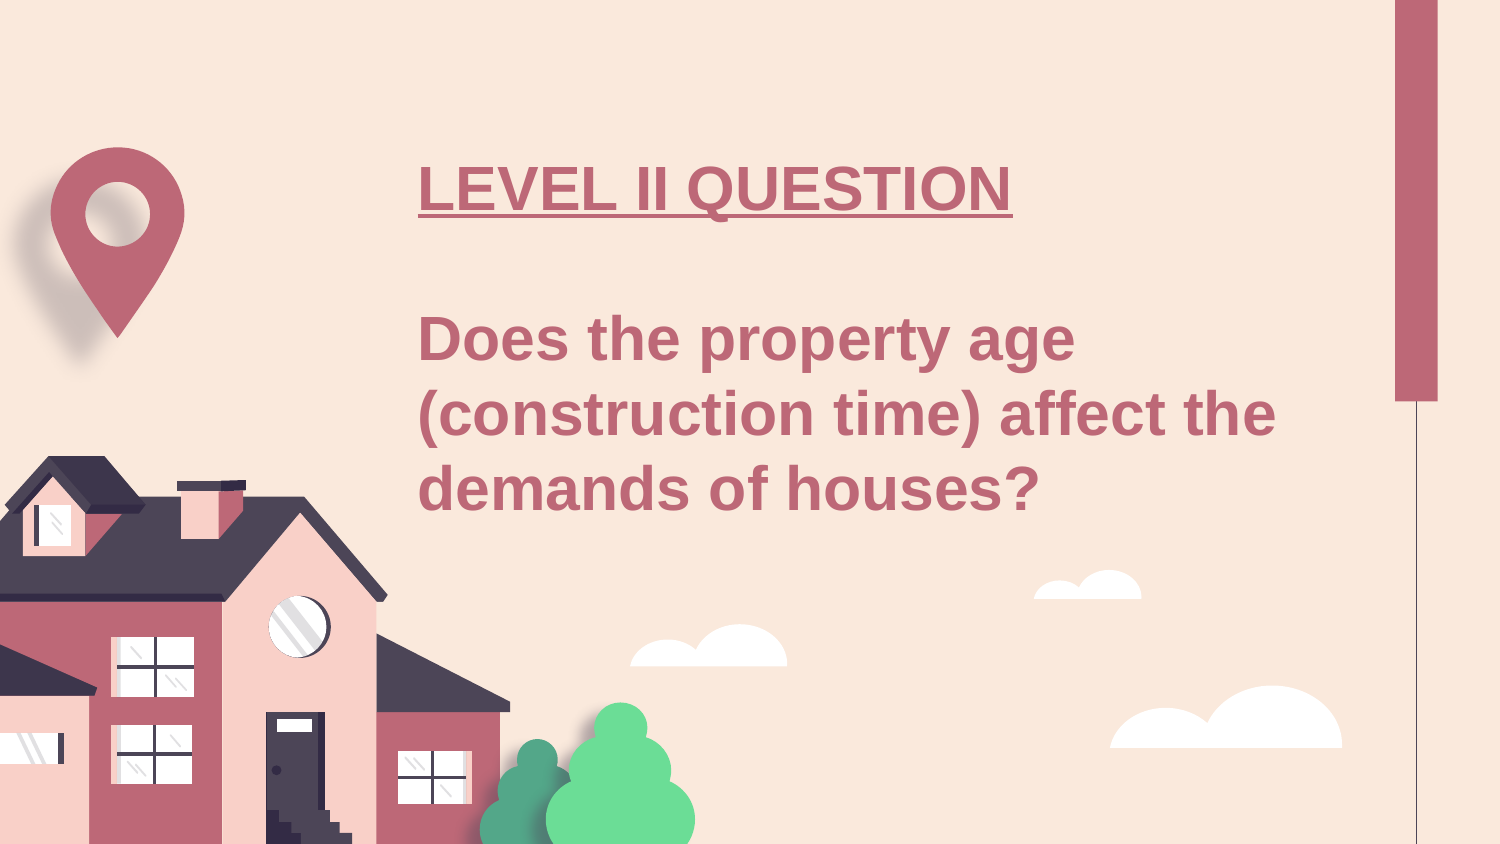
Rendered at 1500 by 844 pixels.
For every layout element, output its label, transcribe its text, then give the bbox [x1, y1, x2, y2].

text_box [0, 147, 696, 844]
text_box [629, 569, 1343, 749]
title LEVEL II QUESTION Does the property age (construction time) affect the demands of houses? [402, 133, 1446, 515]
